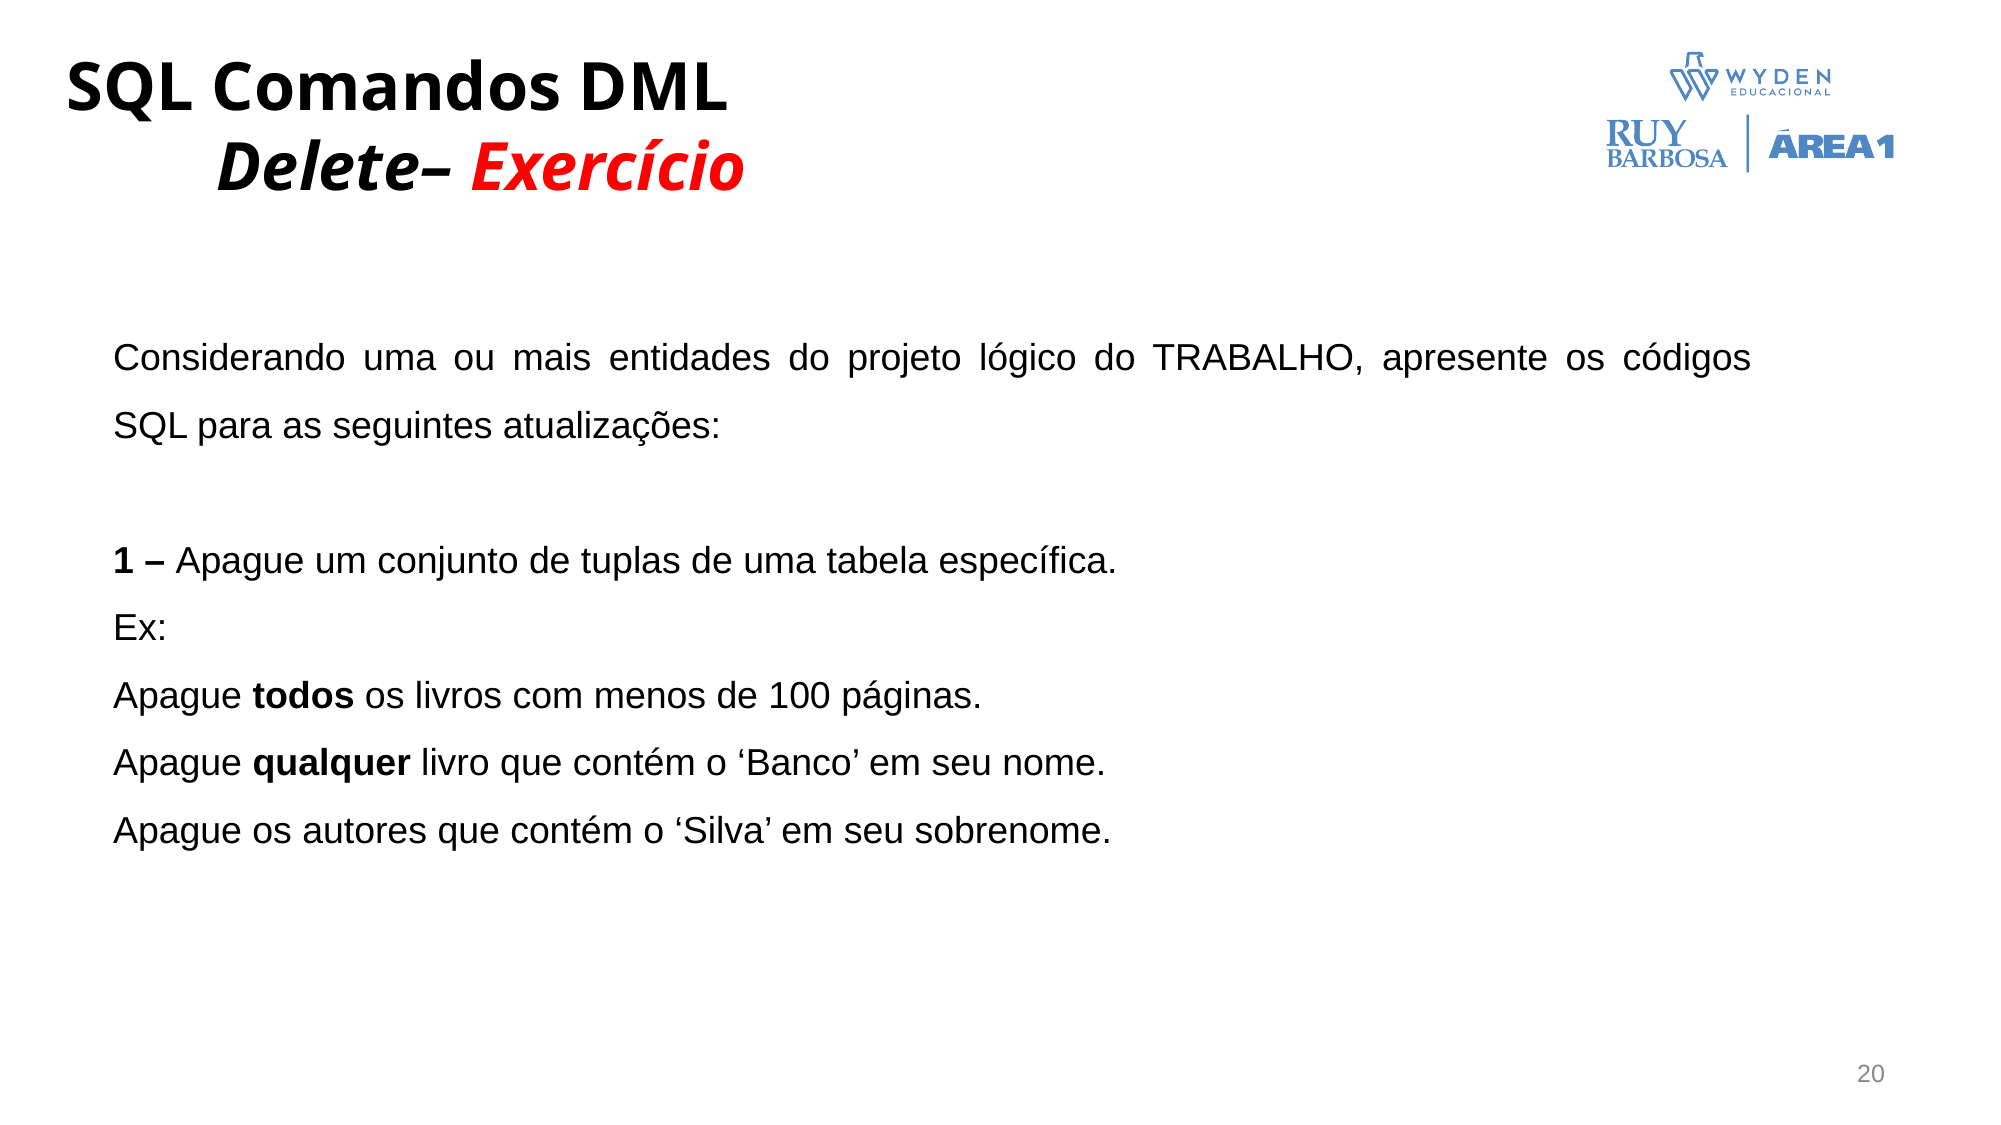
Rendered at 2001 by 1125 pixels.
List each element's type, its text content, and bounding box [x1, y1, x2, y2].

slide_number 20 [1433, 1042, 1900, 1103]
text_box [0, 0, 2000, 287]
text_box SQL Comandos DML Delete– Exercício [51, 36, 1354, 291]
picture [1554, 0, 1946, 226]
text_box Considerando uma ou mais entidades do projeto lógico do TRABALHO, apresente os códigos SQL para as seguintes atualizações: 1 – Apague um conjunto de tuplas de uma tabela específica. Ex: Apague todos os livros com menos de 100 páginas. Apague qualquer livro que contém o ‘Banco’ em seu nome. Apague os autores que contém o ‘Silva’ em seu sobrenome. [98, 303, 1767, 1016]
